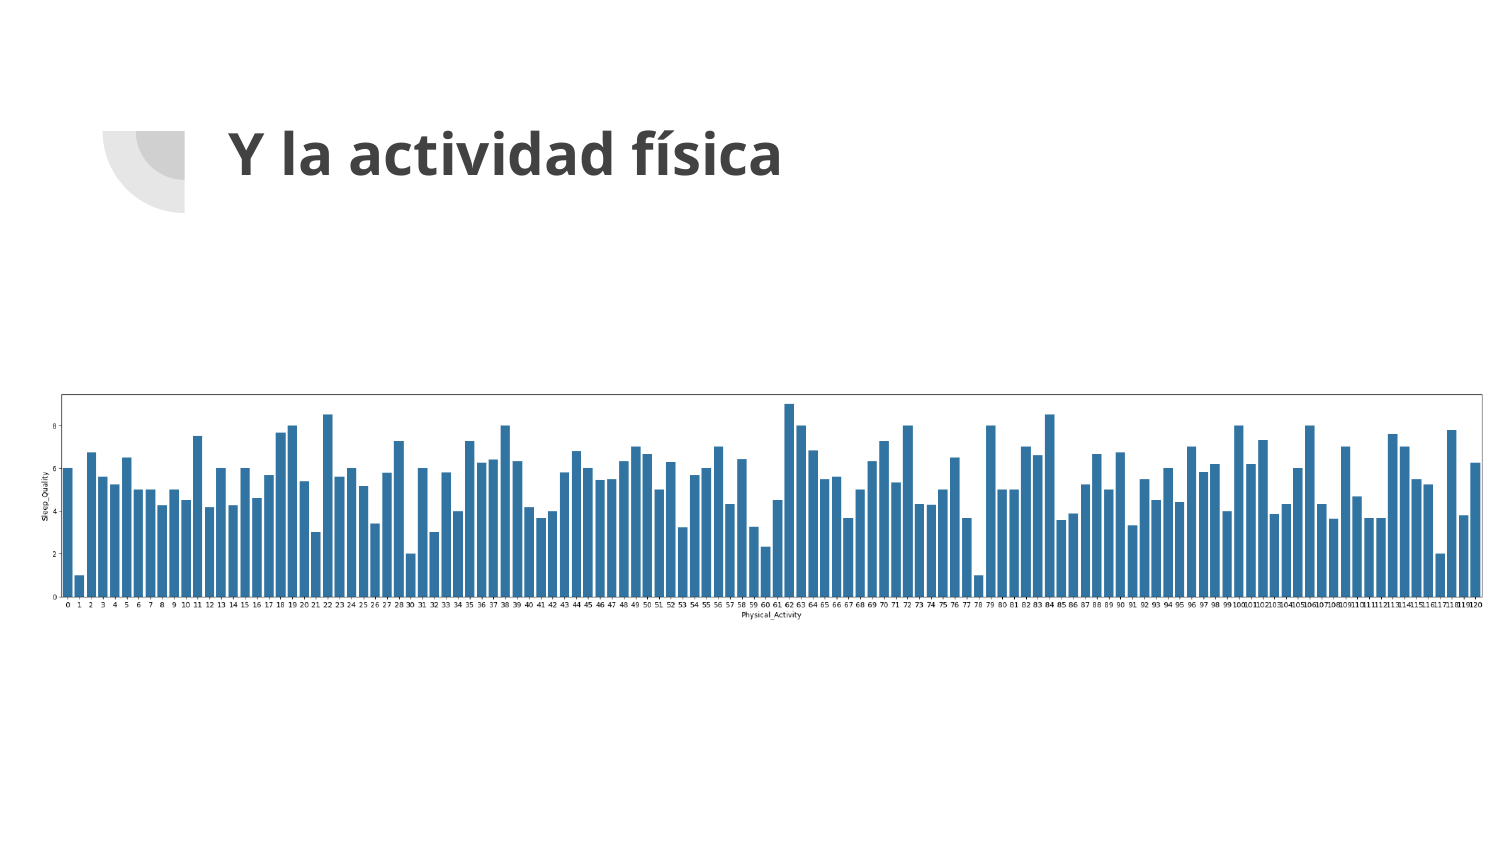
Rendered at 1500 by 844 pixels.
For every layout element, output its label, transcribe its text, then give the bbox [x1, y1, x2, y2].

title Y la actividad física [213, 98, 1368, 263]
picture [36, 389, 1487, 625]
